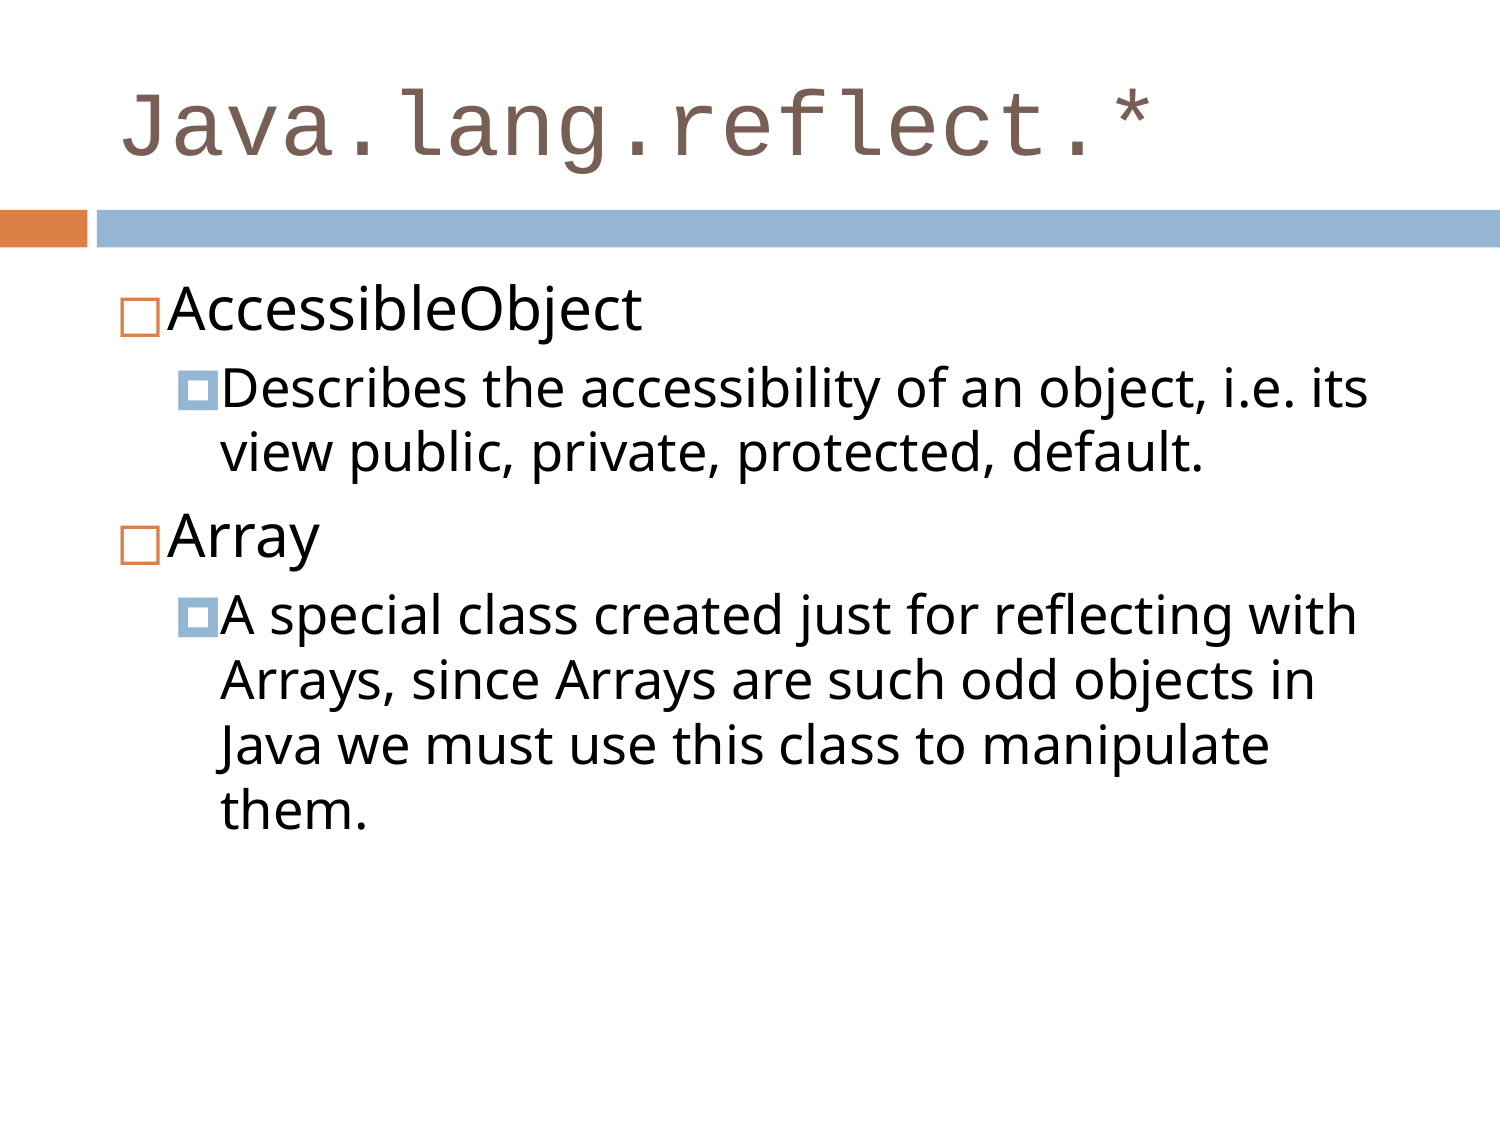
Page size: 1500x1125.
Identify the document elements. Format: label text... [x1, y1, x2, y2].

title Java.lang.reflect.* [100, 37, 1438, 200]
list AccessibleObject Describes the accessibility of an object, i.e. its view public, private, protected, default. Array A special class created just for reflecting with Arrays, since Arrays are such odd objects in Java we must use this class to manipulate them. [100, 262, 1438, 1000]
